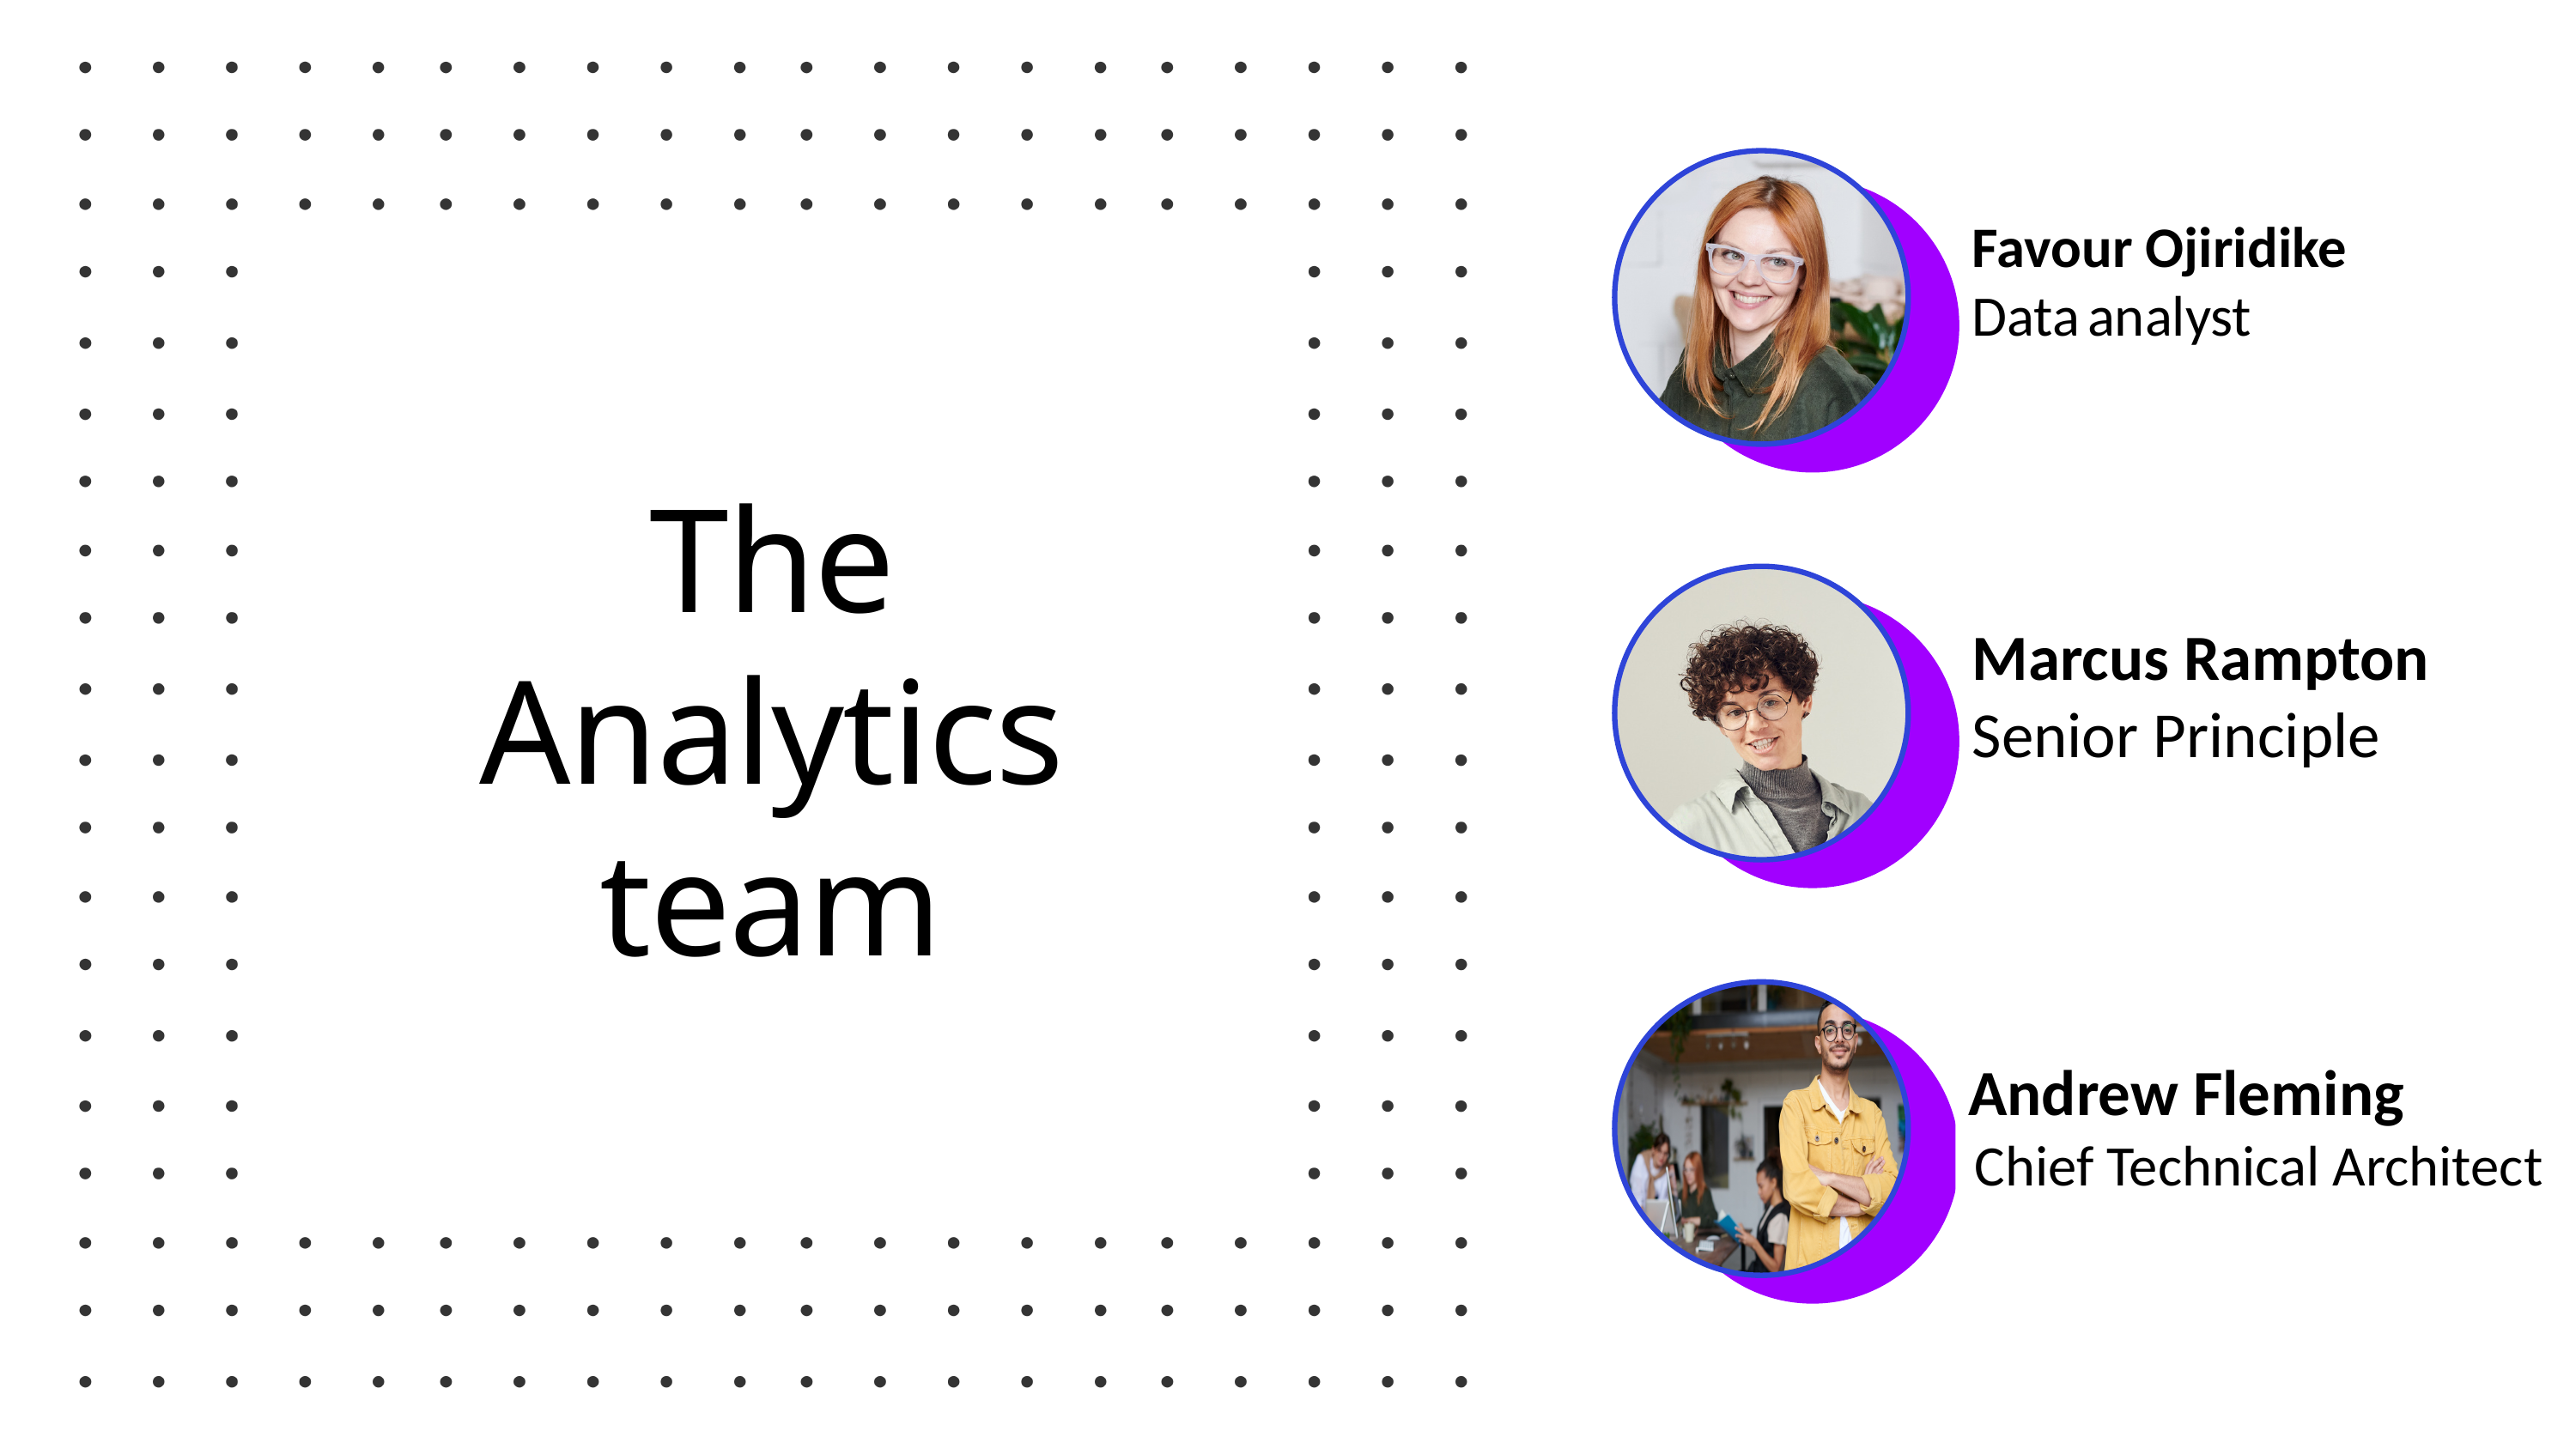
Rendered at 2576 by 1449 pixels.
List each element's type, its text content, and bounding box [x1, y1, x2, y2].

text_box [70, 57, 1472, 1392]
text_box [1607, 144, 1916, 451]
text_box Marcus Rampton Senior Principle [1964, 609, 2576, 849]
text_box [1607, 563, 1916, 863]
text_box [1665, 179, 1960, 473]
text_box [1665, 594, 1960, 888]
text_box Andrew Fleming Chief Technical Architect [1964, 1045, 2562, 1284]
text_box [1665, 1009, 1960, 1304]
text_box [1607, 975, 1916, 1282]
text_box Favour Ojiridike Data analyst [1964, 203, 2576, 444]
